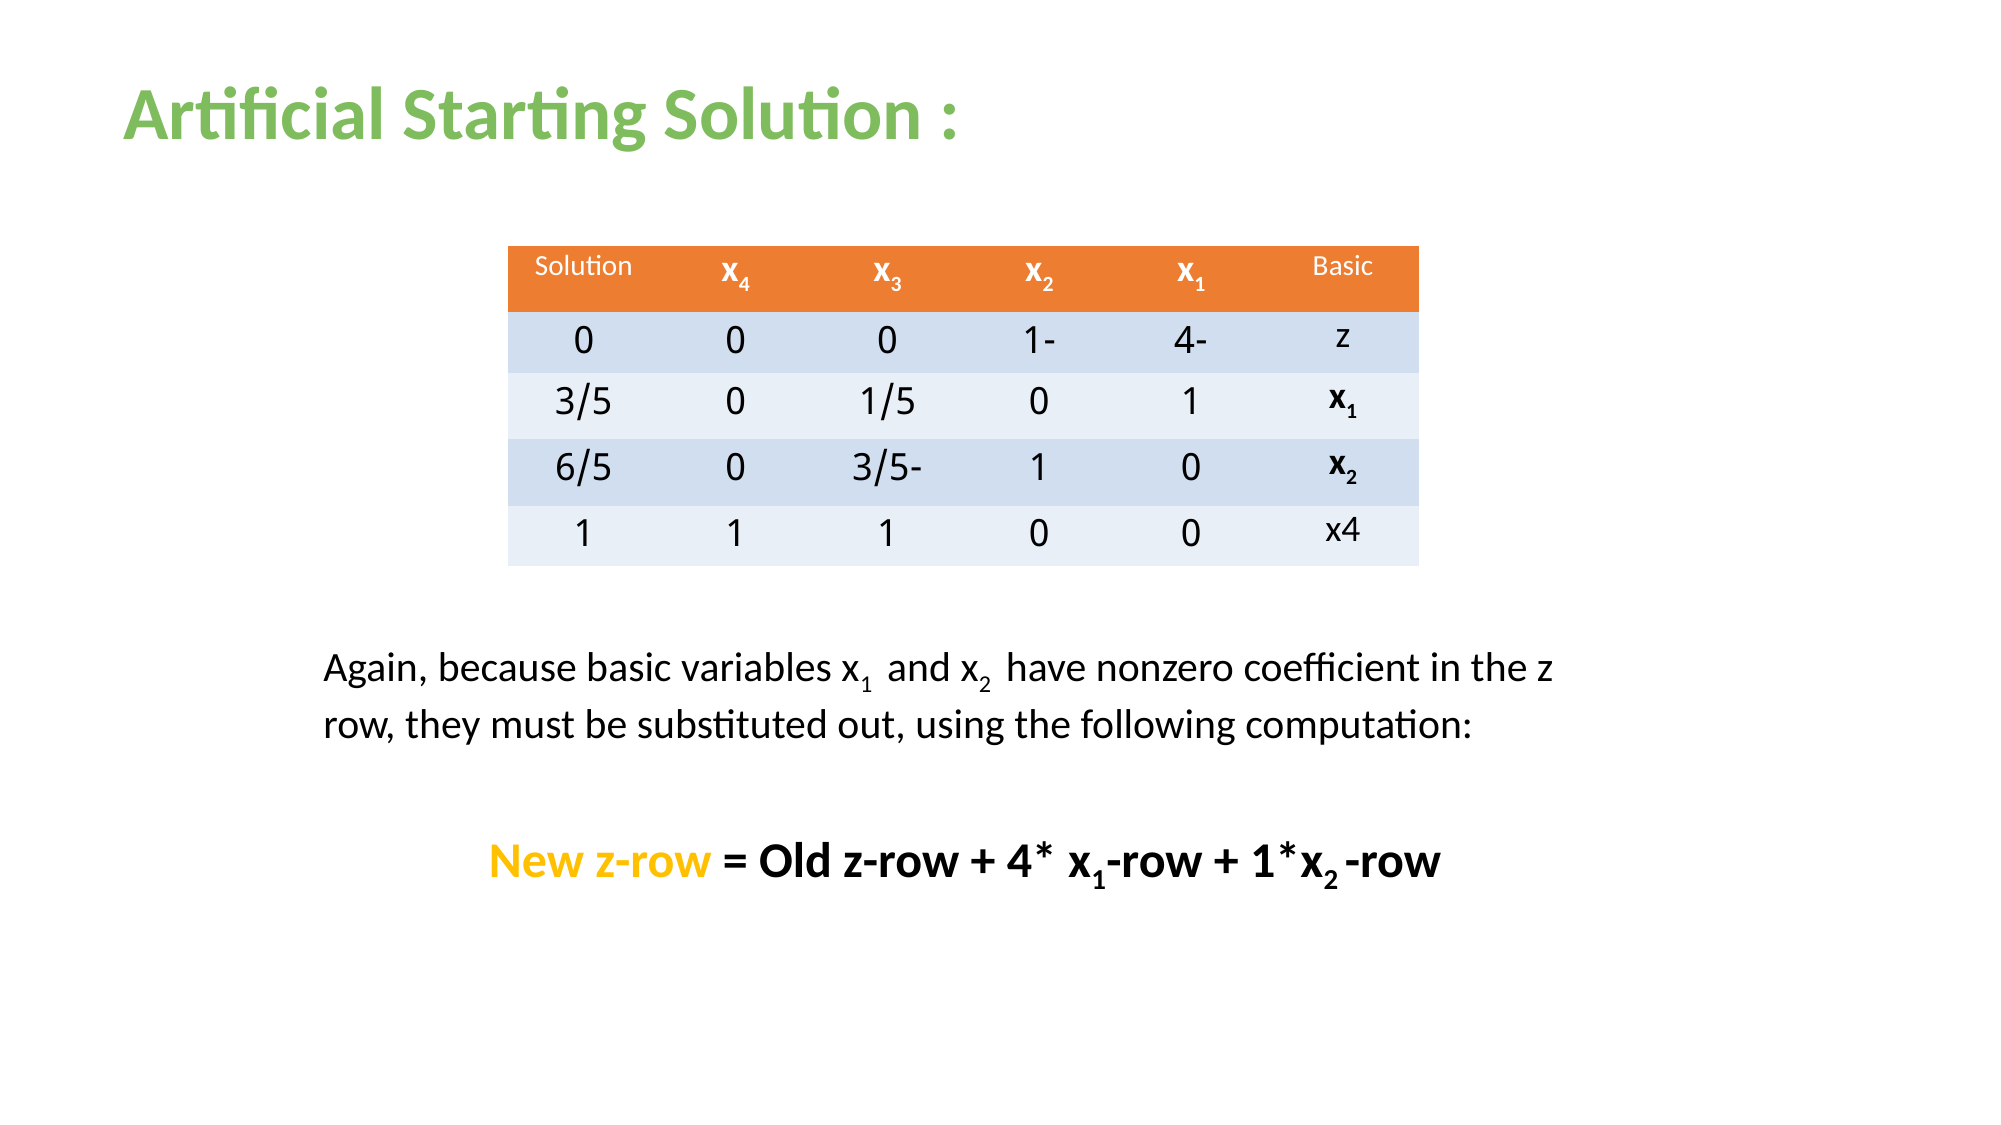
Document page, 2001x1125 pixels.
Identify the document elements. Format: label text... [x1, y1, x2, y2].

table_cell -3/5 [812, 439, 963, 506]
table_header x4 [660, 246, 812, 312]
table_cell -1 [963, 312, 1115, 373]
table_cell 6/5 [508, 439, 660, 506]
table_cell 3/5 [508, 373, 660, 439]
table_cell 0 [508, 312, 660, 373]
table_header Basic [1267, 246, 1419, 312]
table_cell 0 [963, 373, 1115, 439]
table_cell 1/5 [812, 373, 963, 439]
table_cell 1 [812, 506, 963, 566]
table_cell x1 [1267, 373, 1419, 439]
table_cell 1 [508, 506, 660, 566]
table_cell 0 [660, 373, 812, 439]
table_header x1 [1115, 246, 1267, 312]
table_cell 1 [1115, 373, 1267, 439]
table_cell 0 [1115, 439, 1267, 506]
text_box New z-row = Old z-row + 4* x1-row + 1*x2 -row [320, 819, 1622, 963]
table_cell x2 [1267, 439, 1419, 506]
text_box Artificial Starting Solution : [108, 57, 1622, 163]
table_cell 0 [660, 439, 812, 506]
table_header Solution [508, 246, 660, 312]
table_cell z [1267, 312, 1419, 373]
table_cell 0 [660, 312, 812, 373]
table_header x2 [963, 246, 1115, 312]
table_cell 0 [963, 506, 1115, 566]
table_cell 0 [1115, 506, 1267, 566]
table_cell 1 [963, 439, 1115, 506]
text_box Again, because basic variables x1 and x2 have nonzero coefficient in the z row, they must be substituted out, using the following computation: [308, 632, 1622, 890]
table_cell -4 [1115, 312, 1267, 373]
table_header x3 [812, 246, 963, 312]
table_cell x4 [1267, 506, 1419, 566]
table_cell 0 [812, 312, 963, 373]
table_cell 1 [660, 506, 812, 566]
